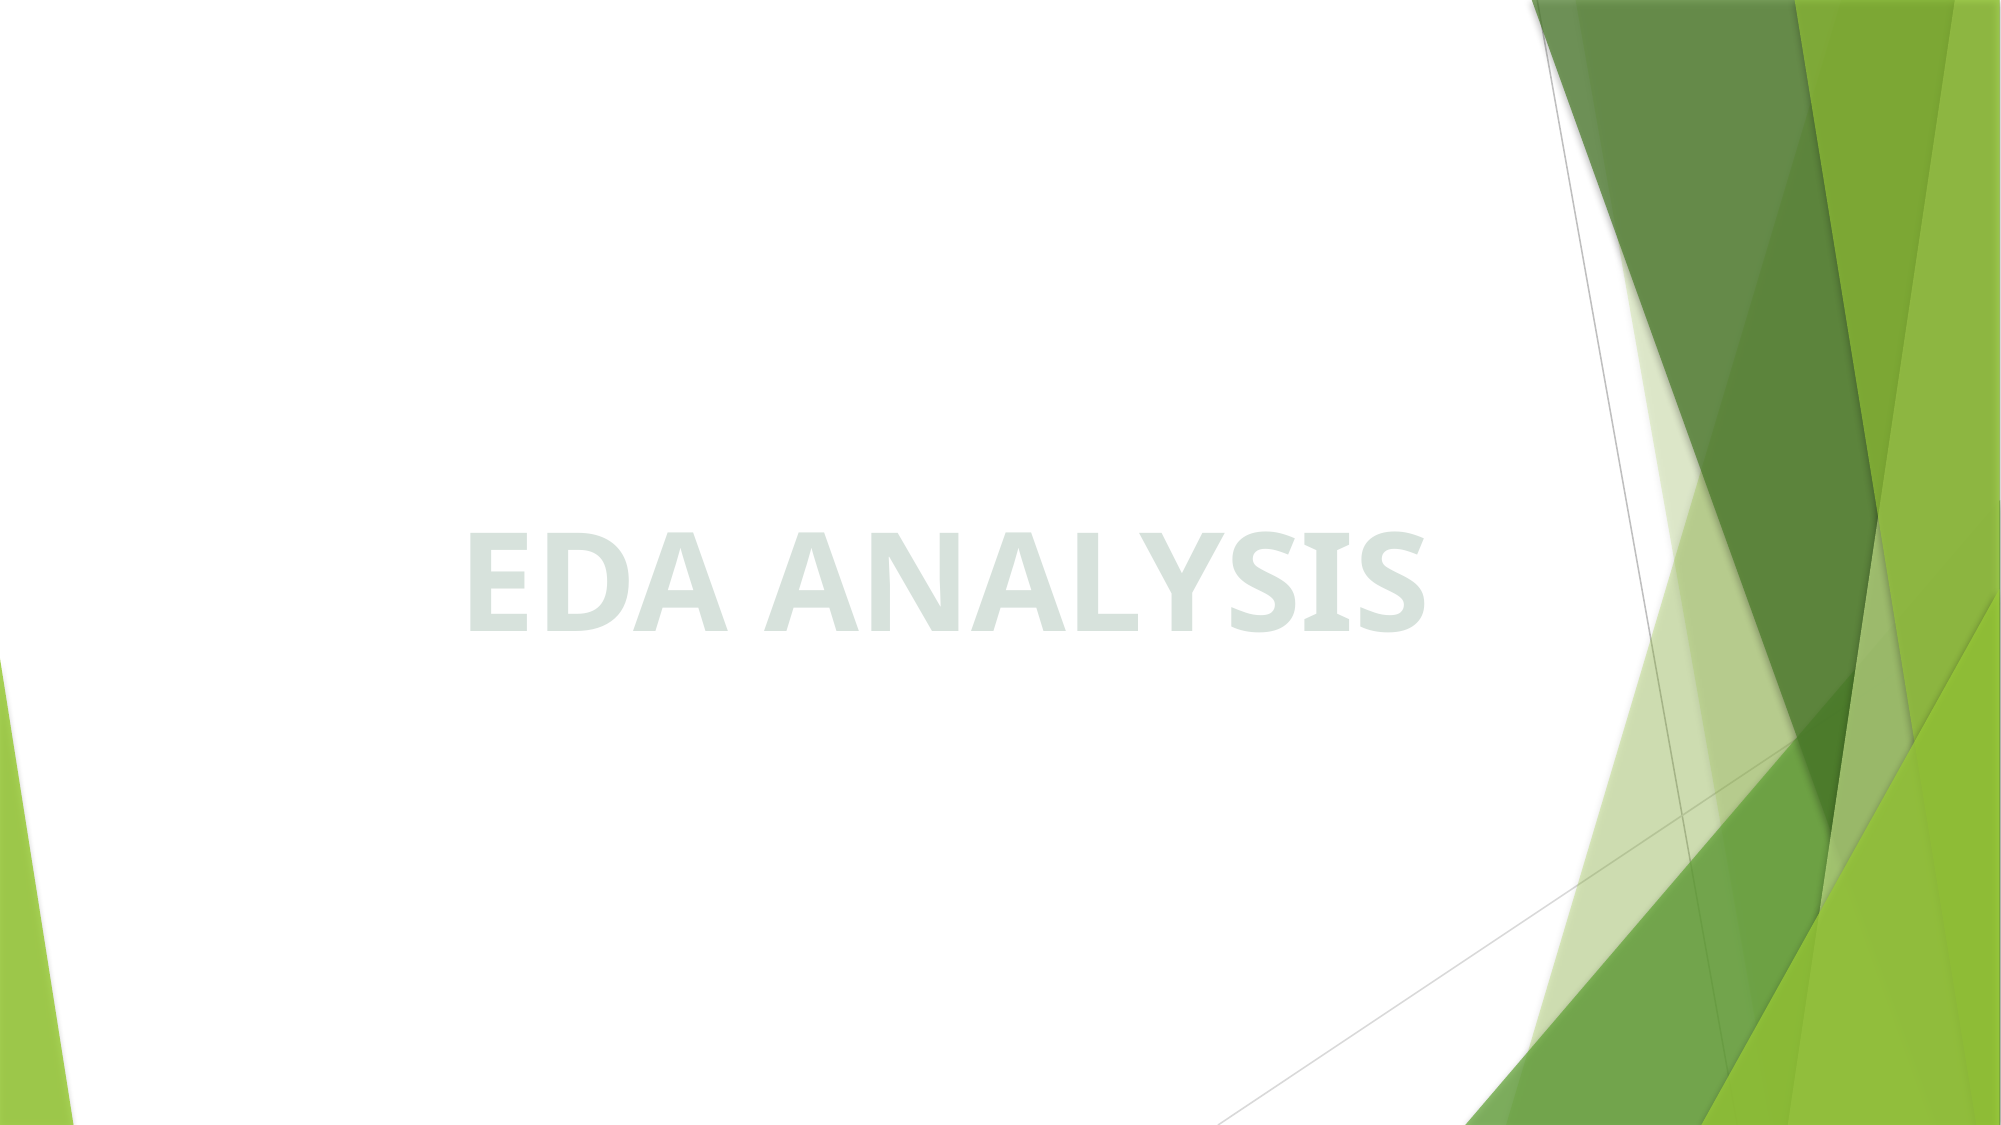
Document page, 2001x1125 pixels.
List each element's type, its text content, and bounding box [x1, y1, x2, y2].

text_box EDA ANALYSIS [443, 486, 1446, 667]
